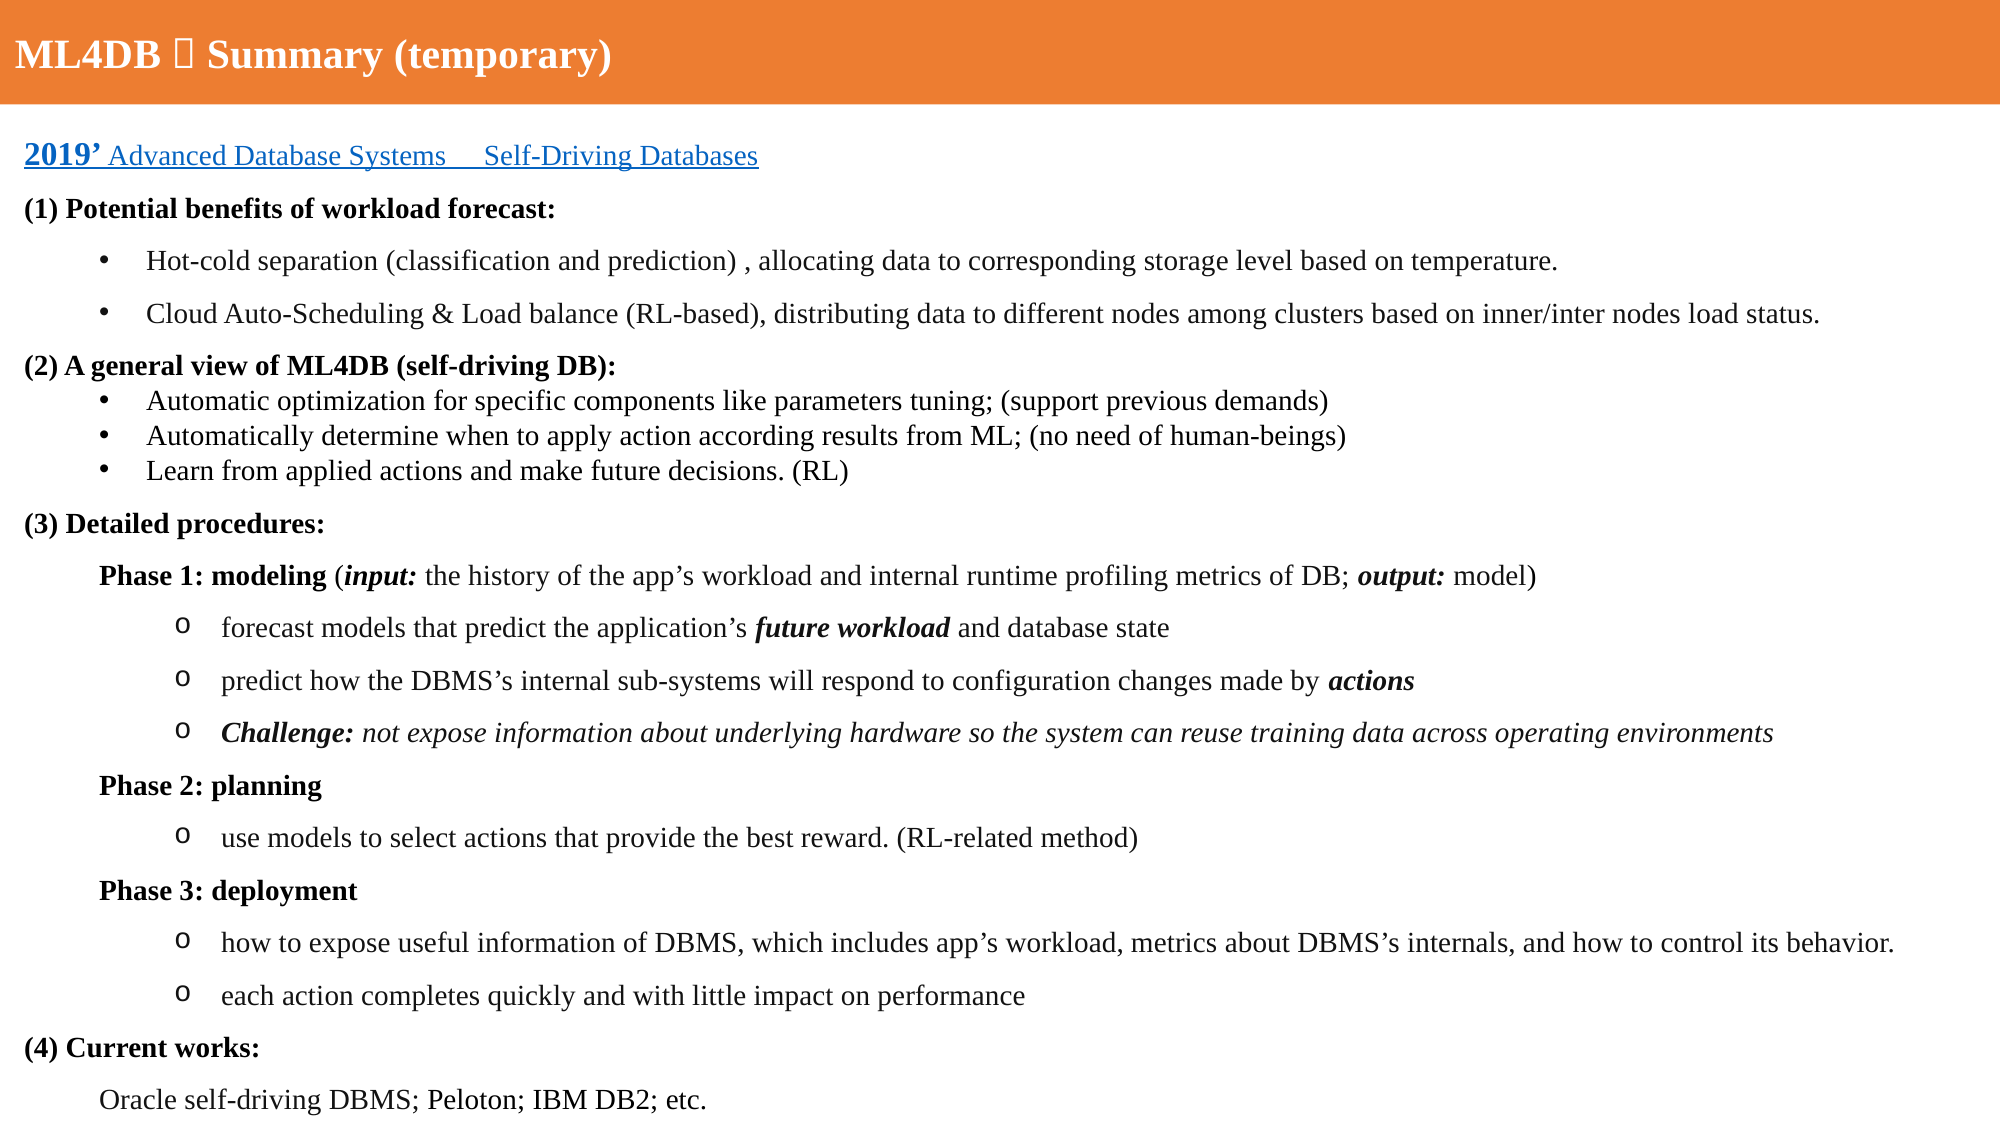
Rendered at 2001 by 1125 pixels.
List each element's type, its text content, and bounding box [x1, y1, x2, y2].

text_box ML4DB  Summary (temporary) [0, 0, 2000, 105]
text_box 2019’ Advanced Database Systems  Self-Driving Databases (1) Potential benefits of workload forecast: Hot-cold separation (classification and prediction) , allocating data to corresponding storage level based on temperature. Cloud Auto-Scheduling & Load balance (RL-based), distributing data to different nodes among clusters based on inner/inter nodes load status. (2) A general view of ML4DB (self-driving DB): Automatic optimization for specific components like parameters tuning; (support previous demands) Automatically determine when to apply action according results from ML; (no need of human-beings) Learn from applied actions and make future decisions. (RL) (3) Detailed procedures: Phase 1: modeling (input: the history of the app’s workload and internal runtime profiling metrics of DB; output: model) forecast models that predict the application’s future workload and database state predict how the DBMS’s internal sub-systems will respond to configuration changes made by actions Challenge: not expose information about underlying hardware so the system can reuse training data across operating environments Phase 2: planning use models to select actions that provide the best reward. (RL-related method) Phase 3: deployment how to expose useful information of DBMS, which includes app’s workload, metrics about DBMS’s internals, and how to control its behavior. each action completes quickly and with little impact on performance (4) Current works: Oracle self-driving DBMS; Peloton; IBM DB2; etc. [9, 104, 1991, 1125]
